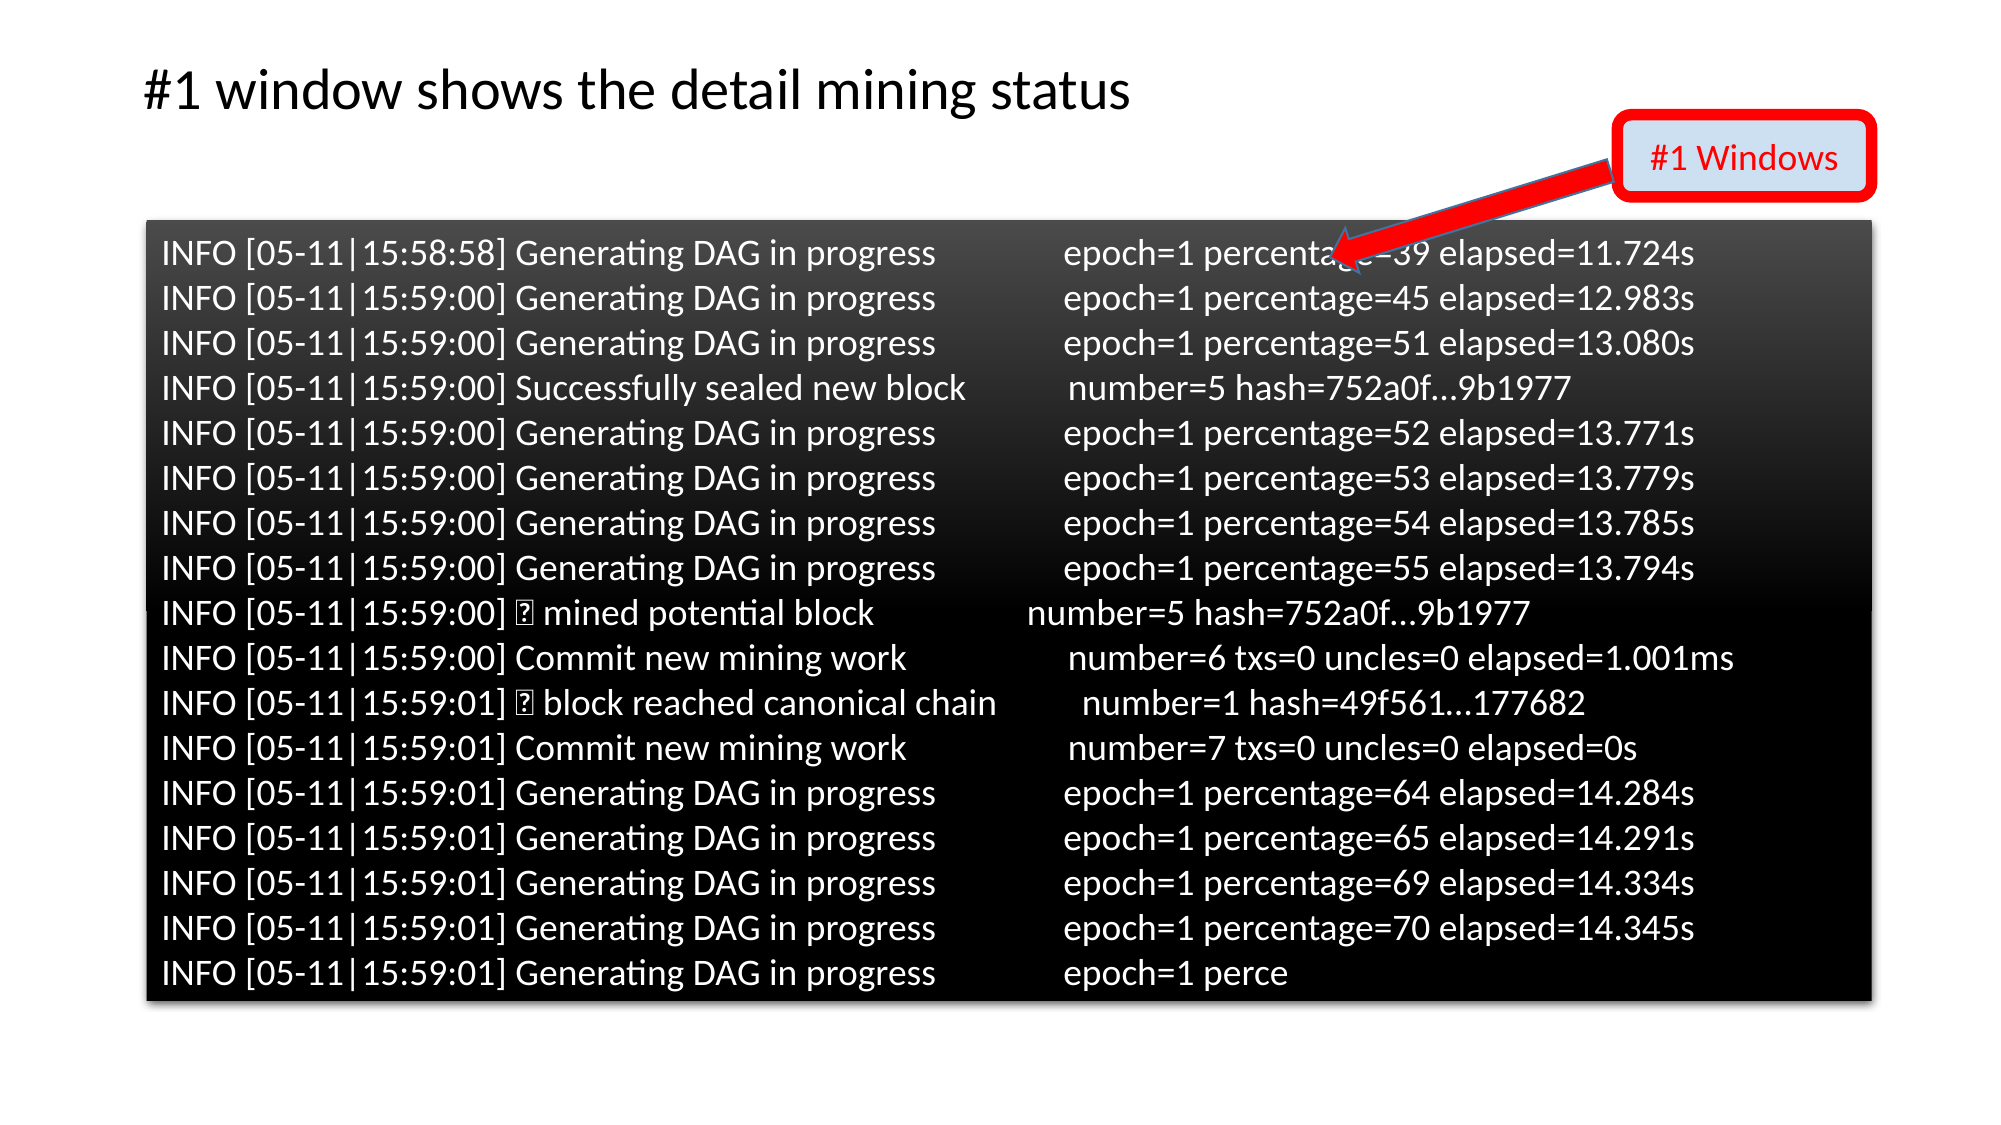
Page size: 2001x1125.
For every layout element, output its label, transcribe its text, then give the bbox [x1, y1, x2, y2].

text_box #1 window shows the detail mining status [54, 43, 1147, 129]
text_box INFO [05-11|15:58:58] Generating DAG in progress epoch=1 percentage=39 elapsed=11.724s INFO [05-11|15:59:00] Generating DAG in progress epoch=1 percentage=45 elapsed=12.983s INFO [05-11|15:59:00] Generating DAG in progress epoch=1 percentage=51 elapsed=13.080s INFO [05-11|15:59:00] Successfully sealed new block number=5 hash=752a0f…9b1977 INFO [05-11|15:59:00] Generating DAG in progress epoch=1 percentage=52 elapsed=13.771s INFO [05-11|15:59:00] Generating DAG in progress epoch=1 percentage=53 elapsed=13.779s INFO [05-11|15:59:00] Generating DAG in progress epoch=1 percentage=54 elapsed=13.785s INFO [05-11|15:59:00] Generating DAG in progress epoch=1 percentage=55 elapsed=13.794s INFO [05-11|15:59:00] 🔨 mined potential block number=5 hash=752a0f…9b1977 INFO [05-11|15:59:00] Commit new mining work number=6 txs=0 uncles=0 elapsed=1.001ms INFO [05-11|15:59:01] 🔗 block reached canonical chain number=1 hash=49f561…177682 INFO [05-11|15:59:01] Commit new mining work number=7 txs=0 uncles=0 elapsed=0s INFO [05-11|15:59:01] Generating DAG in progress epoch=1 percentage=64 elapsed=14.284s INFO [05-11|15:59:01] Generating DAG in progress epoch=1 percentage=65 elapsed=14.291s INFO [05-11|15:59:01] Generating DAG in progress epoch=1 percentage=69 elapsed=14.334s INFO [05-11|15:59:01] Generating DAG in progress epoch=1 percentage=70 elapsed=14.345s INFO [05-11|15:59:01] Generating DAG in progress epoch=1 perce [146, 220, 1872, 1001]
text_box #1 Windows [1616, 113, 1873, 198]
text_box [1328, 158, 1616, 275]
